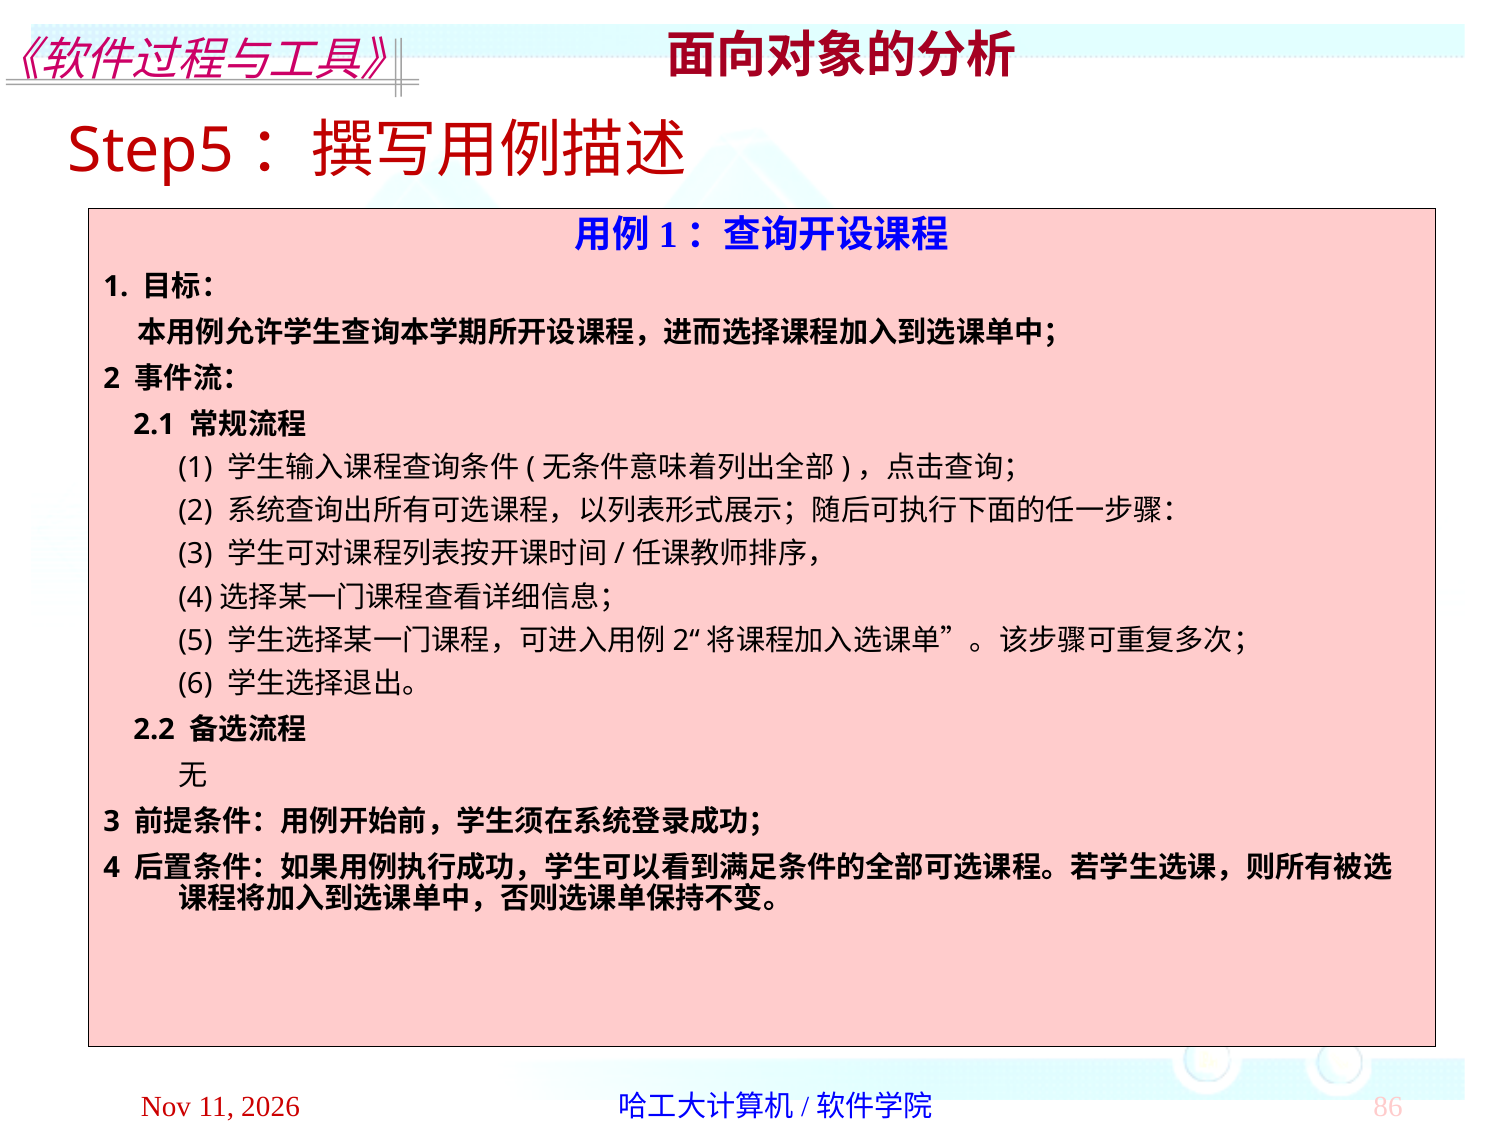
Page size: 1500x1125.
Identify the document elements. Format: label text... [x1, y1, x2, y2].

text_box 面向对象的分析 [389, 15, 1294, 90]
text_box Step5：撰写用例描述 [53, 101, 1447, 209]
text_box 用例1：查询开设课程 1. 目标： 本用例允许学生查询本学期所开设课程，进而选择课程加入到选课单中； 2 事件流： 2.1 常规流程 (1) 学生输入课程查询条件(无条件意味着列出全部)，点击查询； (2) 系统查询出所有可选课程，以列表形式展示；随后可执行下面的任一步骤： (3) 学生可对课程列表按开课时间/任课教师排序， (4)选择某一门课程查看详细信息； (5) 学生选择某一门课程，可进入用例2“将课程加入选课单”。该步骤可重复多次； (6) 学生选择退出。 2.2 备选流程 无 3 前提条件：用例开始前，学生须在系统登录成功； 4 后置条件：如果用例执行成功，学生可以看到满足条件的全部可选课程。若学生选课，则所有被选课程将加入到选课单中，否则选课单保持不变。 [88, 208, 1436, 1047]
